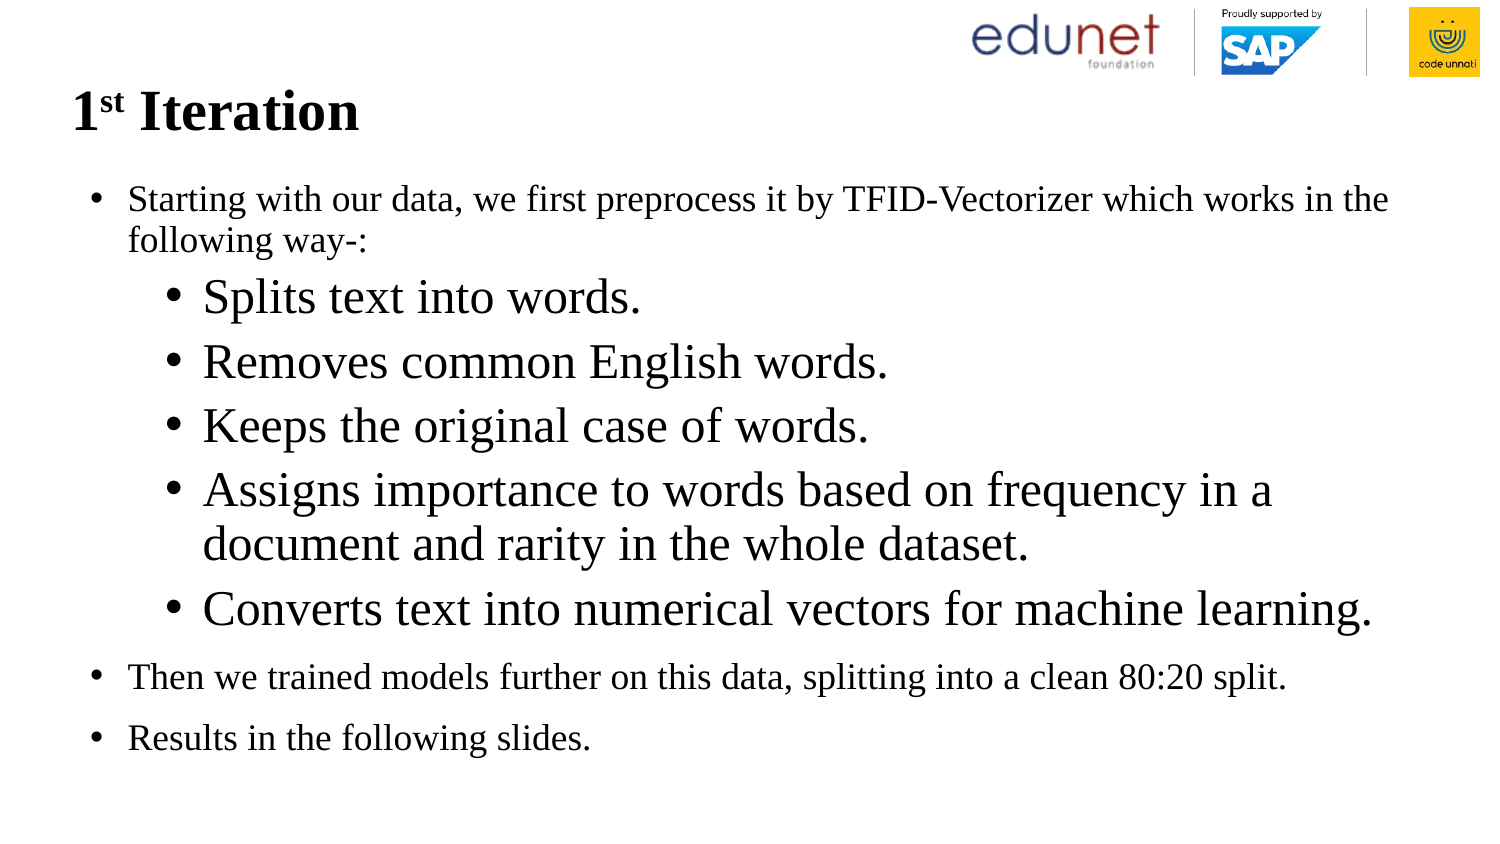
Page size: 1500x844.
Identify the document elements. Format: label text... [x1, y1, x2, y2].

title 1st Iteration [71, 71, 572, 143]
text_box Starting with our data, we first preprocess it by TFID-Vectorizer which works in the following way-: Splits text into words. Removes common English words. Keeps the original case of words. Assigns importance to words based on frequency in a document and rarity in the whole dataset. Converts text into numerical vectors for machine learning. Then we trained models further on this data, splitting into a clean 80:20 split. Results in the following slides. [74, 171, 1413, 735]
picture [1409, 7, 1480, 77]
picture [971, 13, 1160, 69]
picture [1221, 9, 1322, 75]
